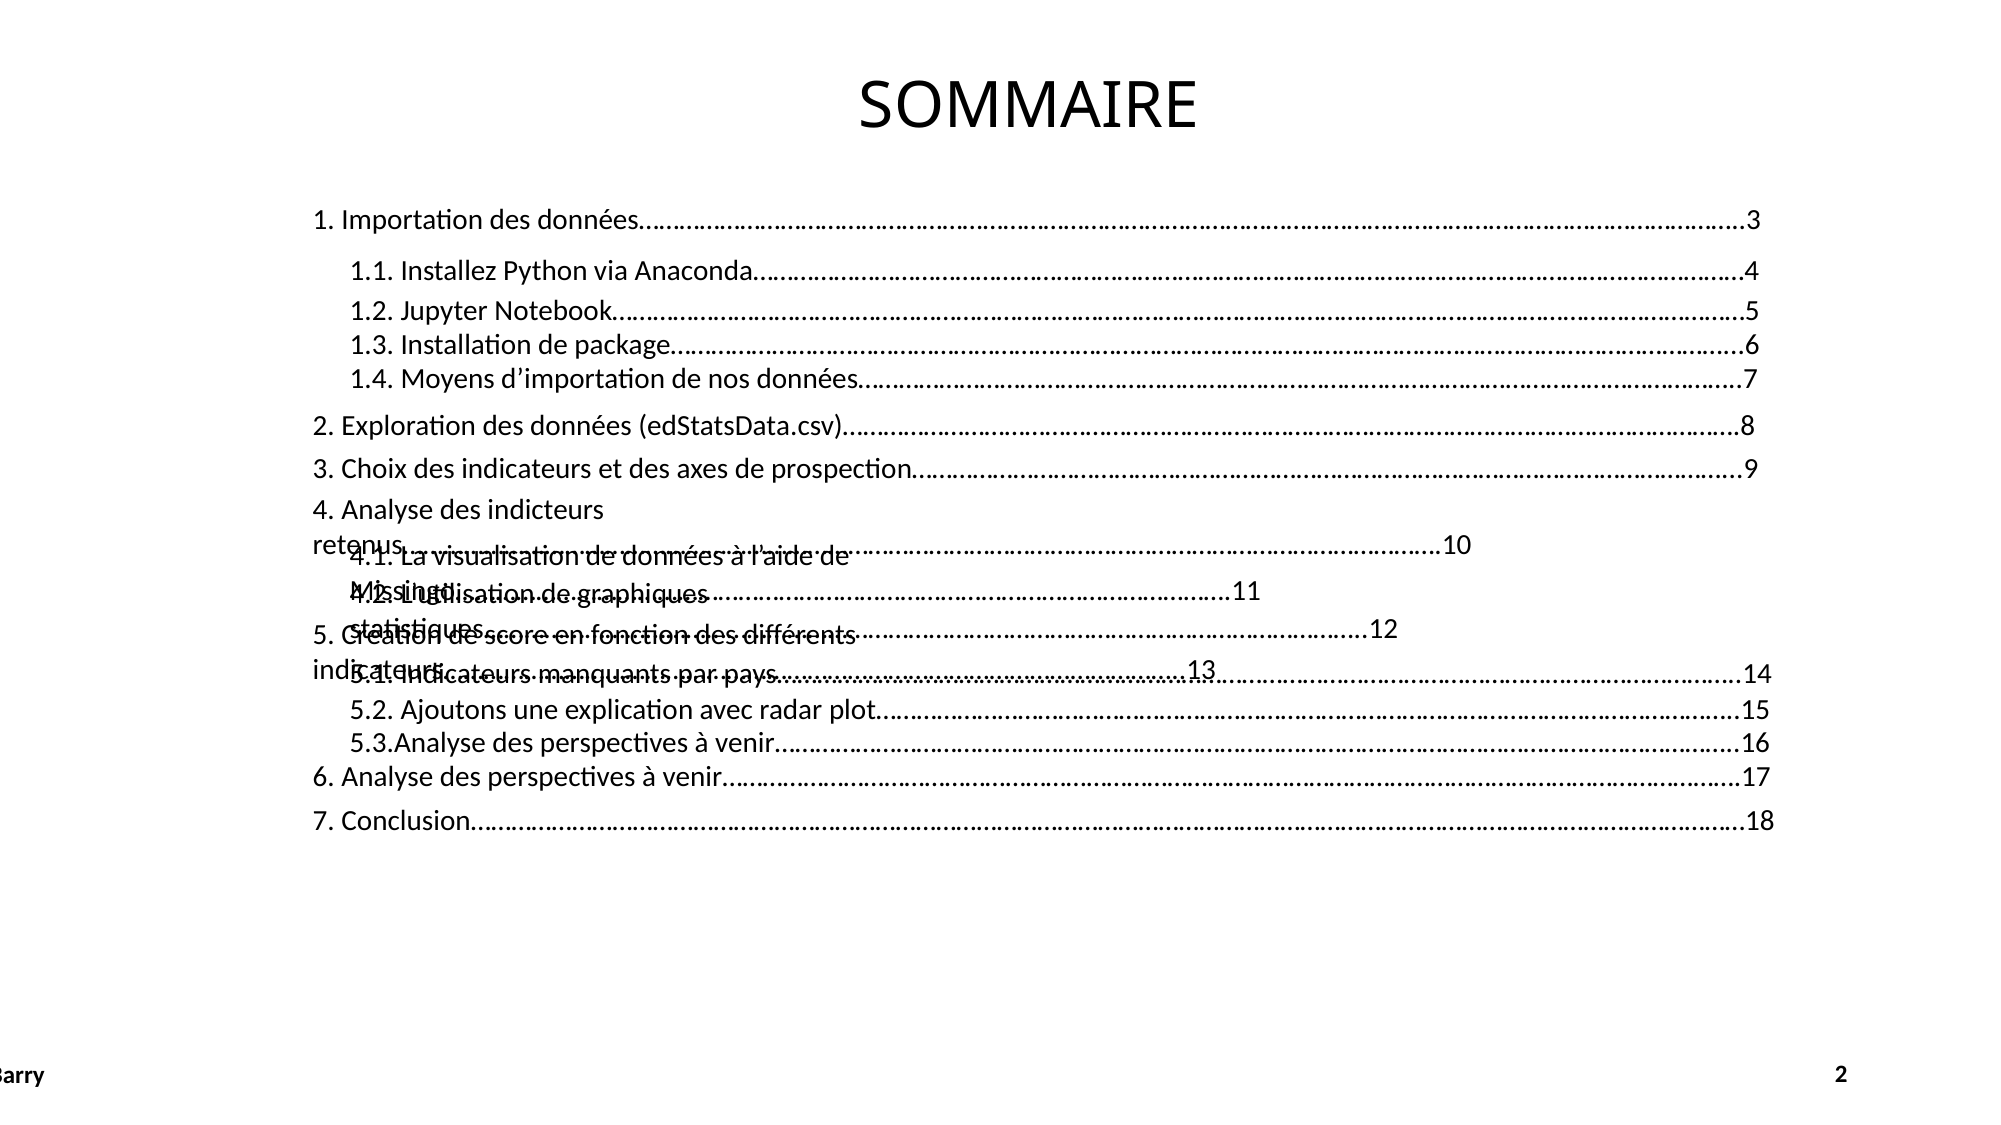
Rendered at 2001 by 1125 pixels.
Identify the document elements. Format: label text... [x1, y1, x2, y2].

text_box 1.3. Installation de package…………………………………………………………………………………………………………………………………………...6 [334, 318, 1780, 352]
text_box 4.1. La visualisation de données à l’aide de Missingo…………………………………………………………………………………………………….11 [334, 529, 1780, 567]
text_box 2. Exploration des données (edStatsData.csv)…………………………………………………………………………………………………………………….8 [297, 398, 1780, 442]
text_box 1. Importation des données………………………………………………………………………………………………………………………………………………..3 [297, 192, 1780, 243]
text_box 6. Analyse des perspectives à venir…………………………………………………………………………………………………………………………………….17 [297, 749, 1798, 793]
slide_number 2 [1412, 1042, 1863, 1103]
text_box 3. Choix des indicateurs et des axes de prospection…………………………………………………………………………………………………………...9 [297, 442, 1780, 482]
text_box 1.2. Jupyter Notebook……………………………………………………………………………………………………………………………………………………5 [334, 283, 1780, 318]
title SOMMAIRE [195, 64, 1863, 149]
text_box 5. Création de score en fonction des différents indicateurs………………………………………………………………………………………………..13 [297, 608, 334, 693]
text_box 5.2. Ajoutons une explication avec radar plot………………………………………………………………………………………………………………..15 [334, 683, 1798, 715]
footer TIDIANE Barry [0, 1043, 496, 1104]
text_box 1.4. Moyens d’importation de nos données…………………………………………………………………………………………………………………..7 [334, 352, 1780, 403]
text_box 5.3.Analyse des perspectives à venir……………………………………………………………………………………………………………………………..16 [334, 715, 1814, 766]
text_box 7. Conclusion………………………………………………………………………………………………………………………………………………………………………18 [297, 793, 1798, 844]
text_box 1.1. Installez Python via Anaconda…………………………………………………………………………………………………………………………………4 [334, 243, 1780, 283]
text_box 4.2. L’utilisation de graphiques statistiques…………………………………………………………………………………………………………………..12 [334, 567, 1780, 646]
text_box 4. Analyse des indicteurs retenus……………………………………………………………………………………………………………………………………….10 [297, 482, 1780, 568]
text_box 5.1. Indicateurs manquants par pays……………………………………………………………………………………………………………………………..14 [334, 646, 1798, 683]
